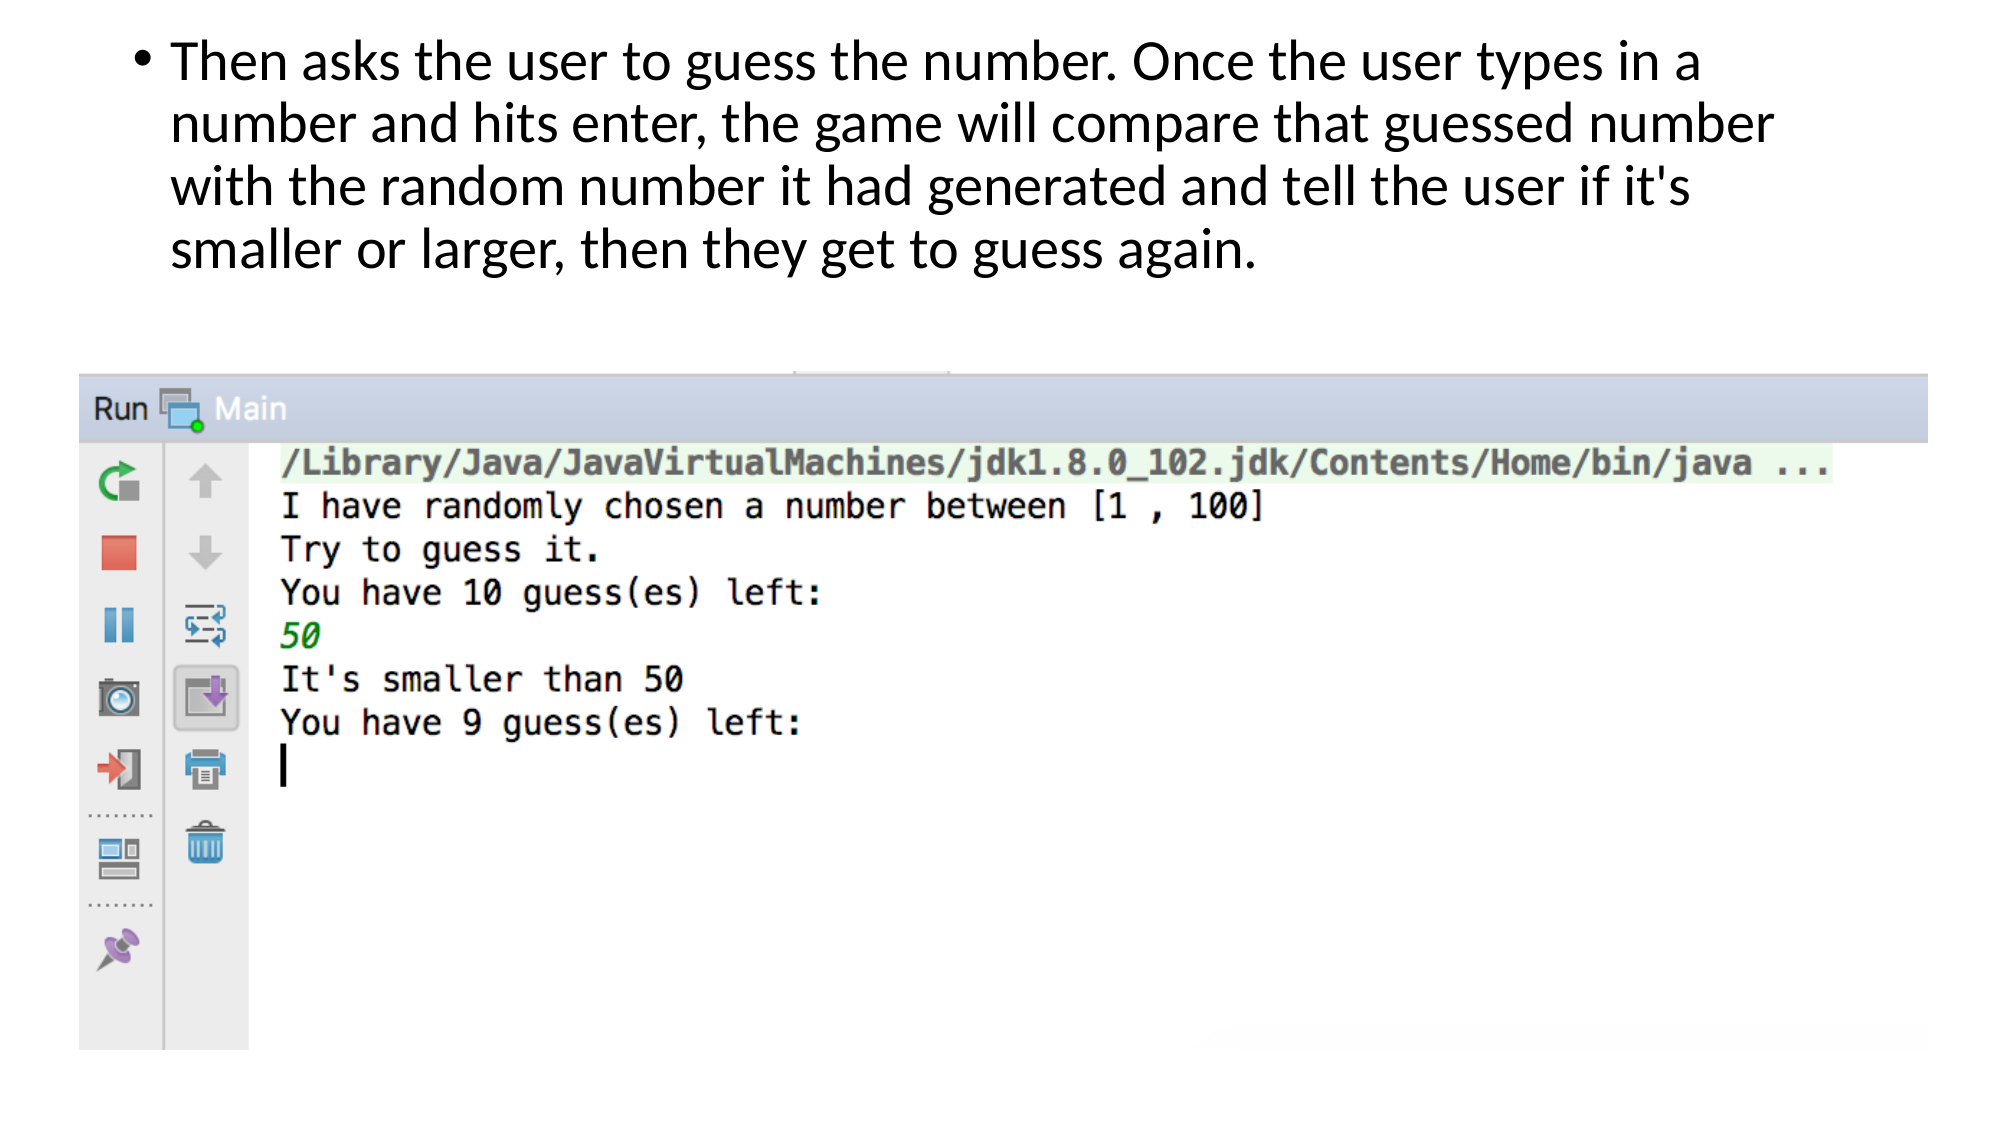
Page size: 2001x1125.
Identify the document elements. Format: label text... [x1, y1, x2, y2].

list Then asks the user to guess the number. Once the user types in a number and hits enter, the game will compare that guessed number with the random number it had generated and tell the user if it's smaller or larger, then they get to guess again. [117, 22, 1843, 325]
picture [79, 371, 1928, 1050]
